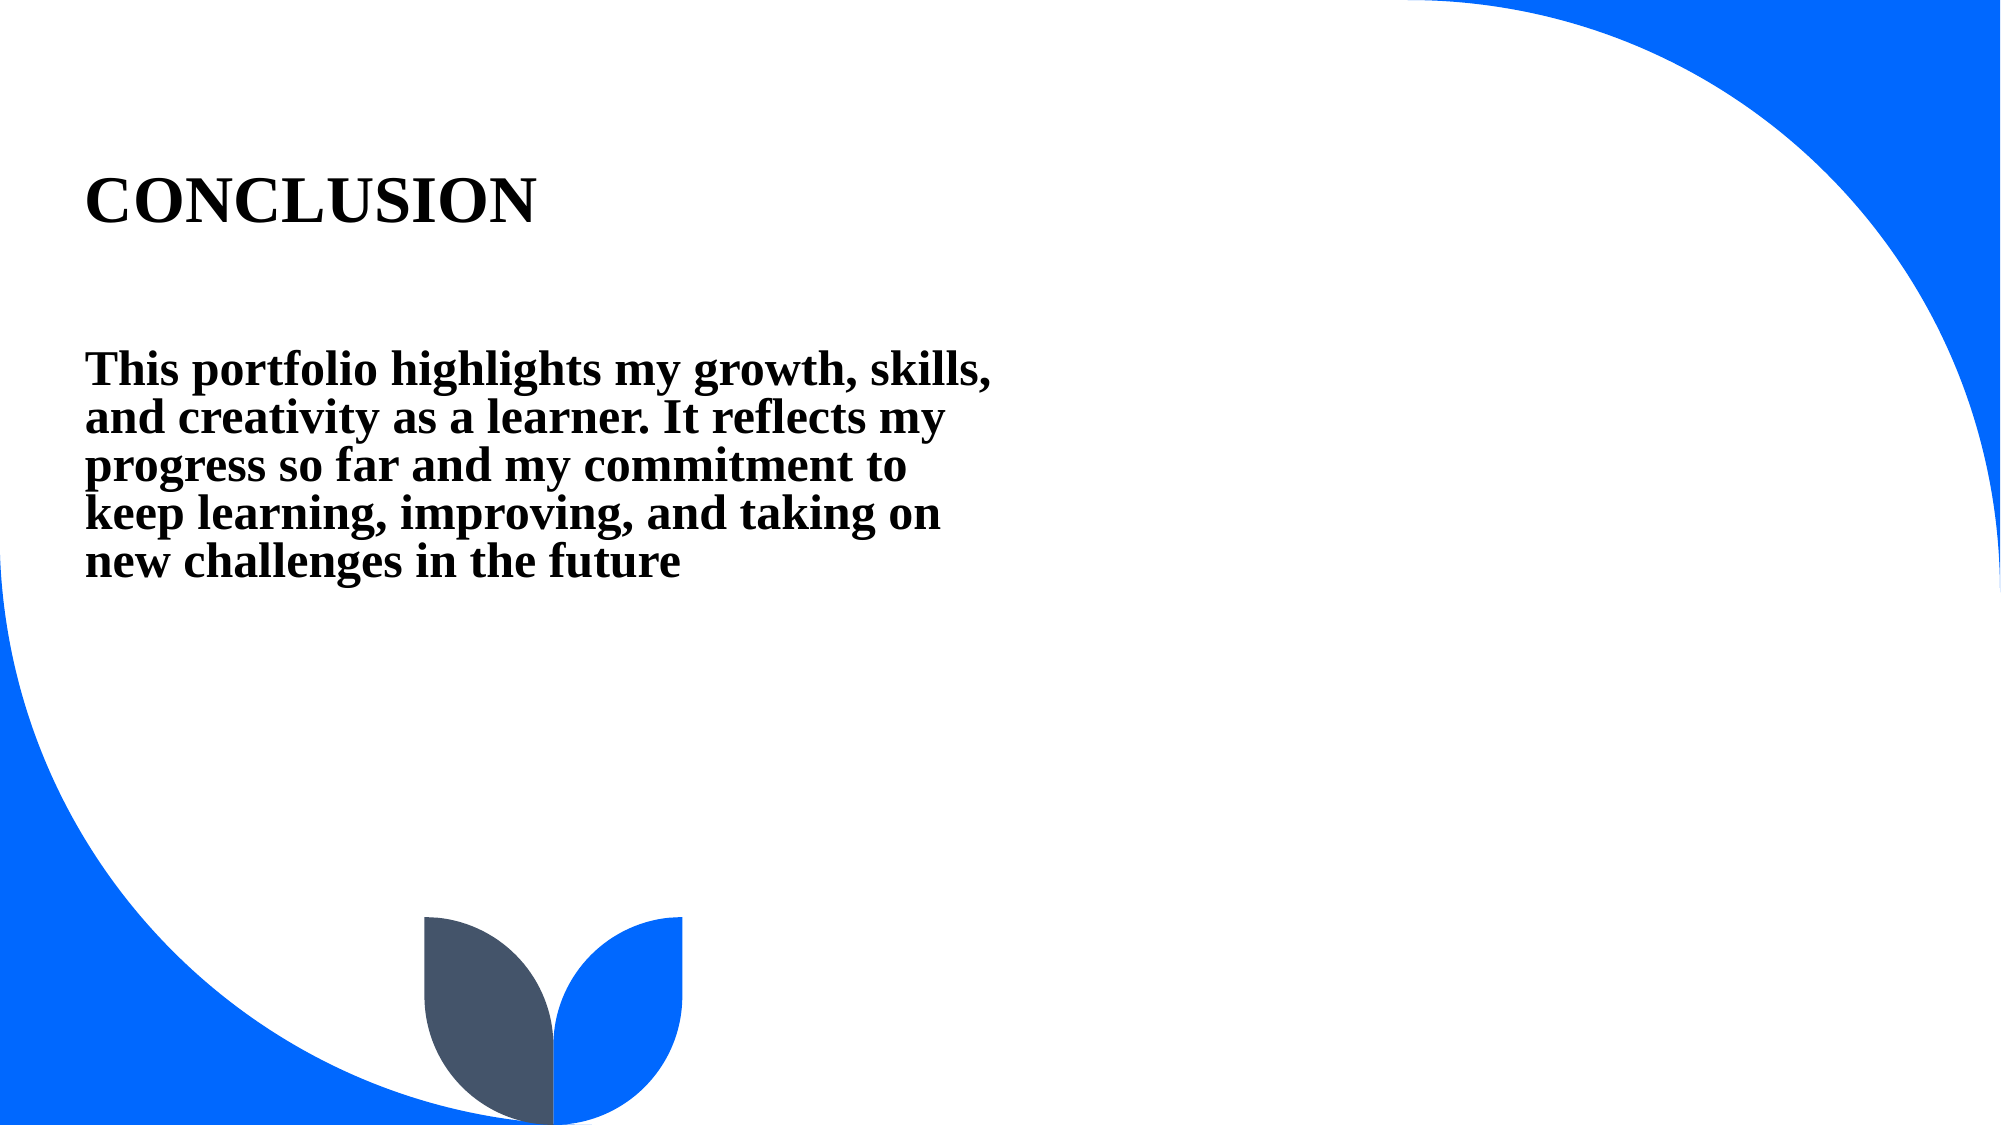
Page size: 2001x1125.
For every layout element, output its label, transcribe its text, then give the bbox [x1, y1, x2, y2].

title CONCLUSION This portfolio highlights my growth, skills, and creativity as a learner. It reflects my progress so far and my commitment to keep learning, improving, and taking on new challenges in the future [69, 130, 1675, 995]
